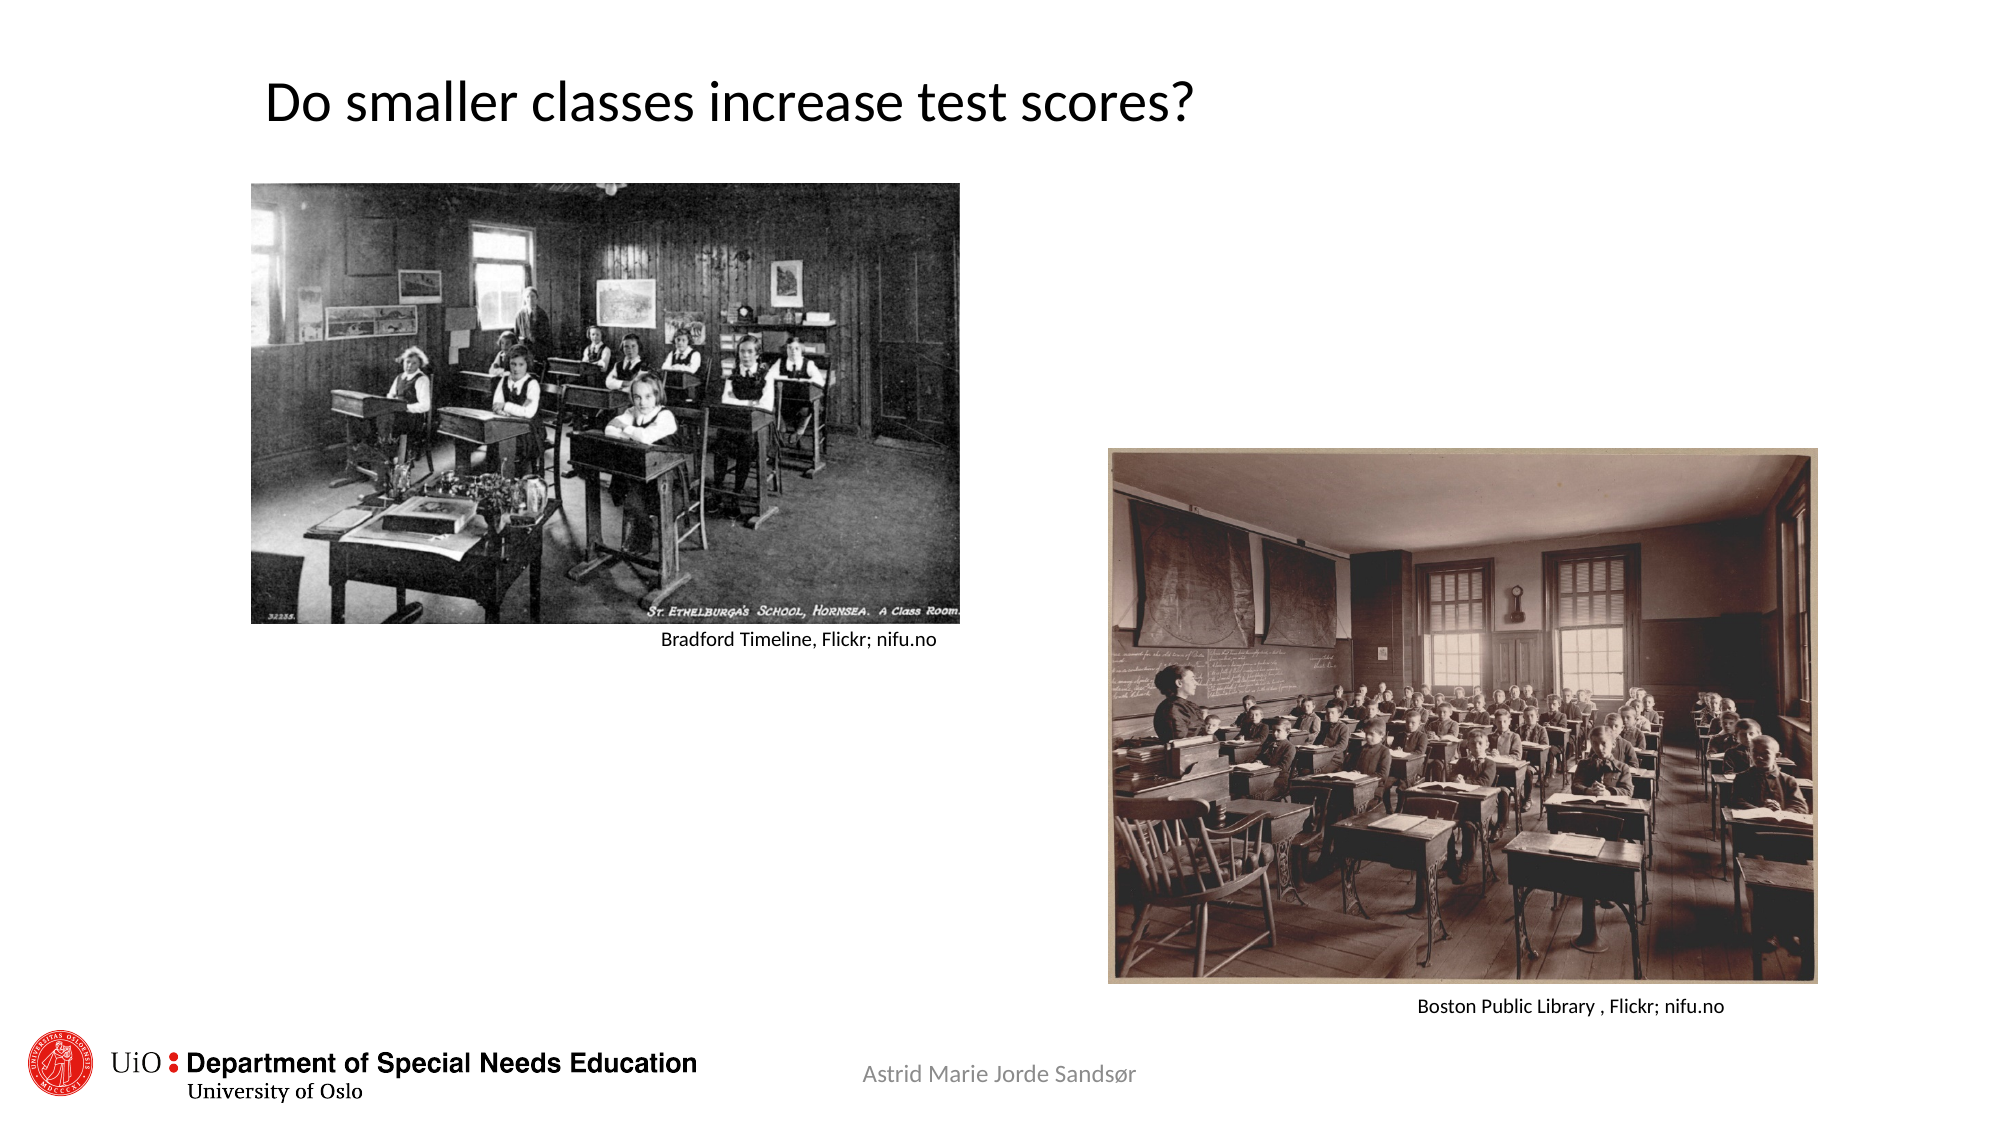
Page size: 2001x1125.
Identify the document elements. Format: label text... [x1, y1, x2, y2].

text_box Bradford Timeline, Flickr; nifu.no [646, 617, 1046, 658]
picture [1108, 448, 1818, 984]
footer Astrid Marie Jorde Sandsør [662, 1042, 1338, 1103]
text_box Boston Public Library , Flickr; nifu.no [1402, 984, 1802, 1025]
text_box Do smaller classes increase test scores? [251, 55, 1342, 140]
picture [28, 1030, 696, 1103]
picture [251, 183, 960, 624]
